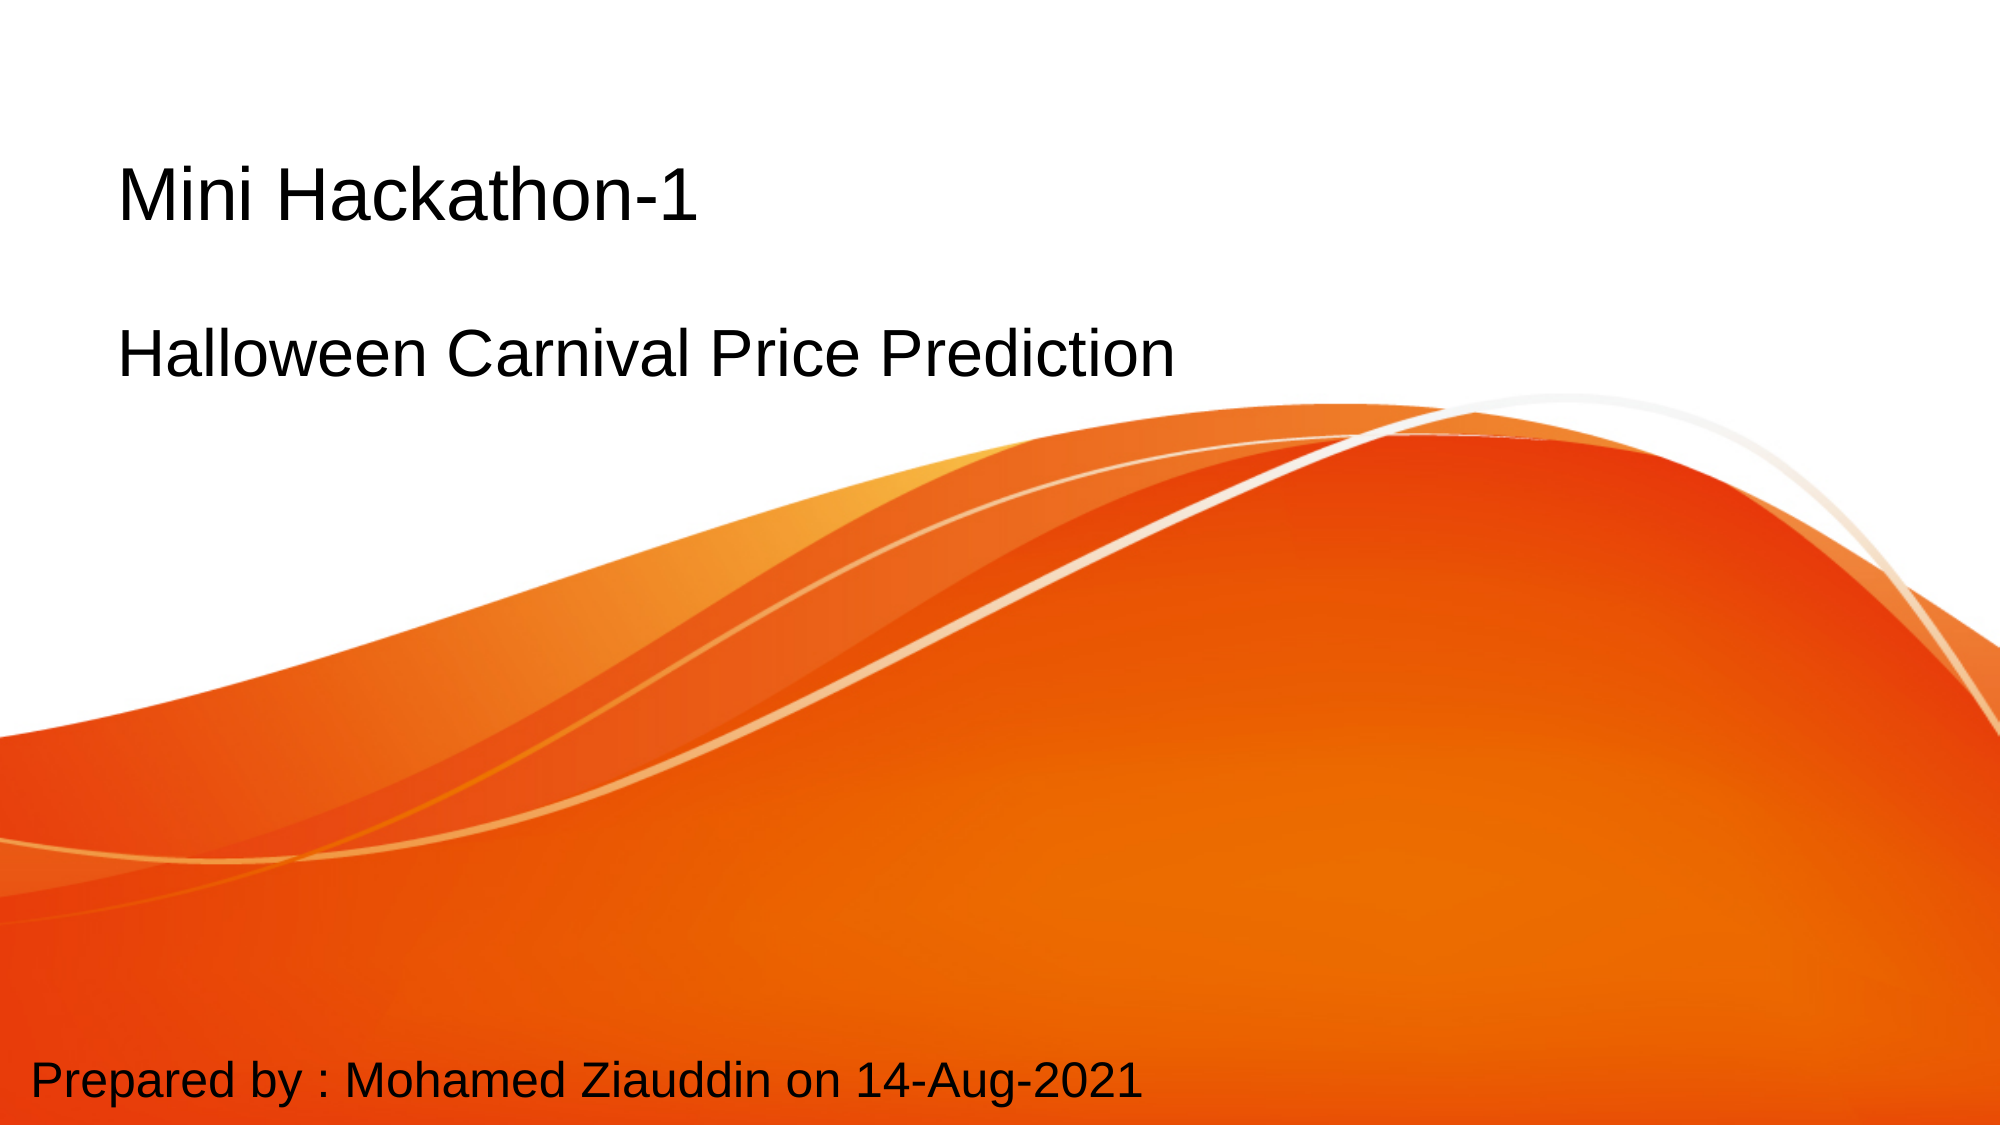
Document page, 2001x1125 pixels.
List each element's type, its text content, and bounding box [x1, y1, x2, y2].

subtitle Halloween Carnival Price Prediction [102, 302, 1900, 464]
text_box Prepared by : Mohamed Ziauddin on 14-Aug-2021 [15, 1047, 1516, 1111]
picture [0, 42, 2000, 1125]
title Mini Hackathon-1 [102, 101, 1898, 280]
